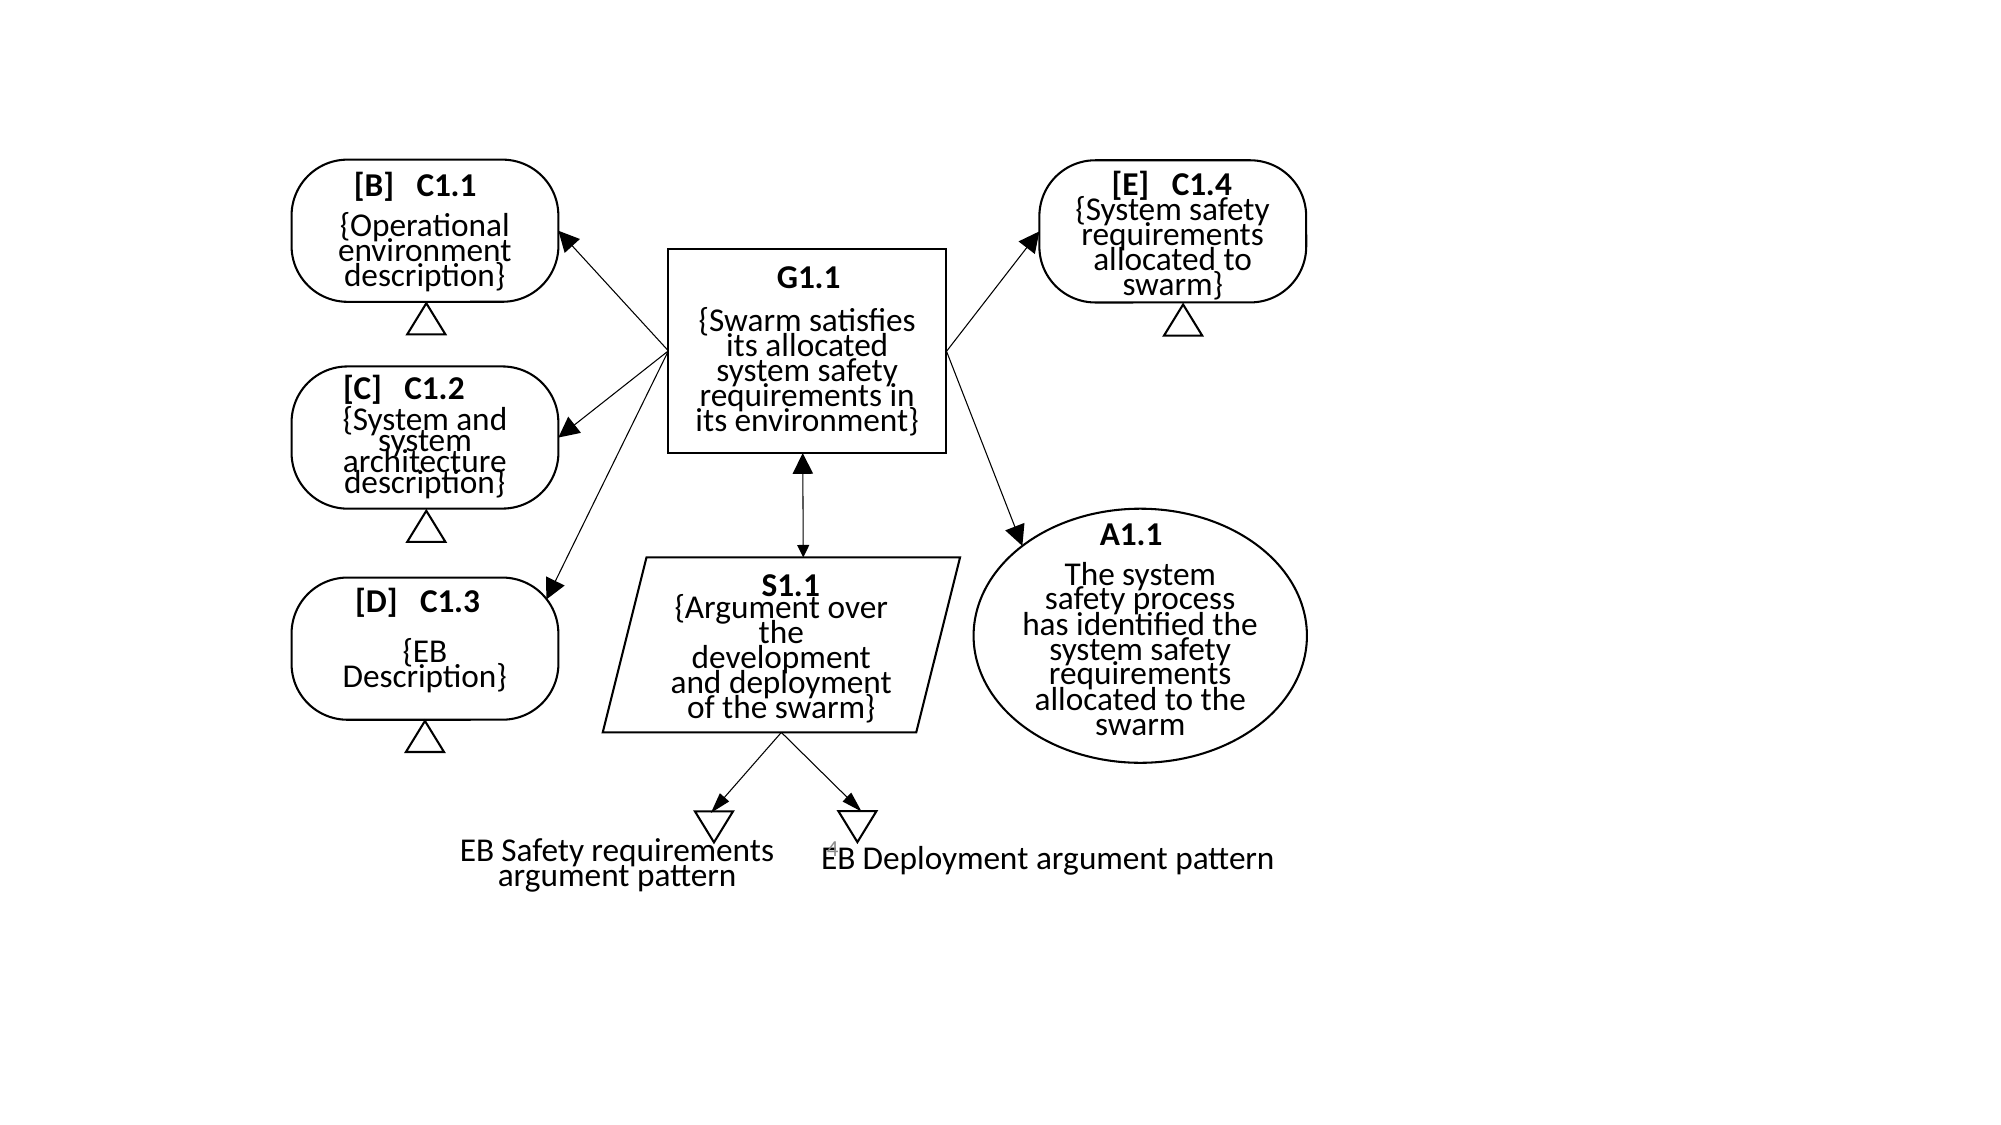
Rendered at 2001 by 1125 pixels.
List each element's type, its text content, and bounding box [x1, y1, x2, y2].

text_box [E] C1.4 [1096, 154, 1247, 209]
text_box [405, 301, 448, 336]
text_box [710, 732, 782, 813]
text_box [B] C1.1 [339, 156, 492, 211]
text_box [781, 732, 862, 812]
text_box {Swarm satisfies its allocated system safety requirements in its environment} [669, 248, 946, 454]
text_box [404, 718, 446, 754]
text_box EB Safety requirements argument pattern [444, 835, 790, 901]
text_box A1.1 [1085, 505, 1178, 560]
text_box [1162, 302, 1205, 337]
text_box {System safety requirements allocated to swarm} [1038, 159, 1308, 304]
text_box {Argument over the development and deployment of the swarm} [601, 556, 962, 734]
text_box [946, 350, 1023, 546]
text_box S1.1 [746, 555, 835, 611]
text_box [693, 810, 734, 835]
text_box The system safety process has identified the system safety requirements allocated to the swarm [972, 510, 1308, 764]
slide_number 4 [787, 824, 854, 870]
text_box [D] C1.3 [340, 571, 496, 627]
text_box [405, 508, 448, 543]
text_box [C] C1.2 [328, 358, 480, 414]
text_box {EB Description} [290, 576, 560, 721]
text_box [558, 230, 669, 350]
text_box [837, 810, 879, 843]
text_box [946, 231, 1040, 351]
text_box G1.1 [762, 248, 856, 303]
text_box EB Deployment argument pattern [806, 843, 1290, 884]
text_box {Operational environment description} [290, 158, 560, 303]
text_box {System and system architecture description} [290, 365, 546, 510]
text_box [546, 350, 669, 600]
